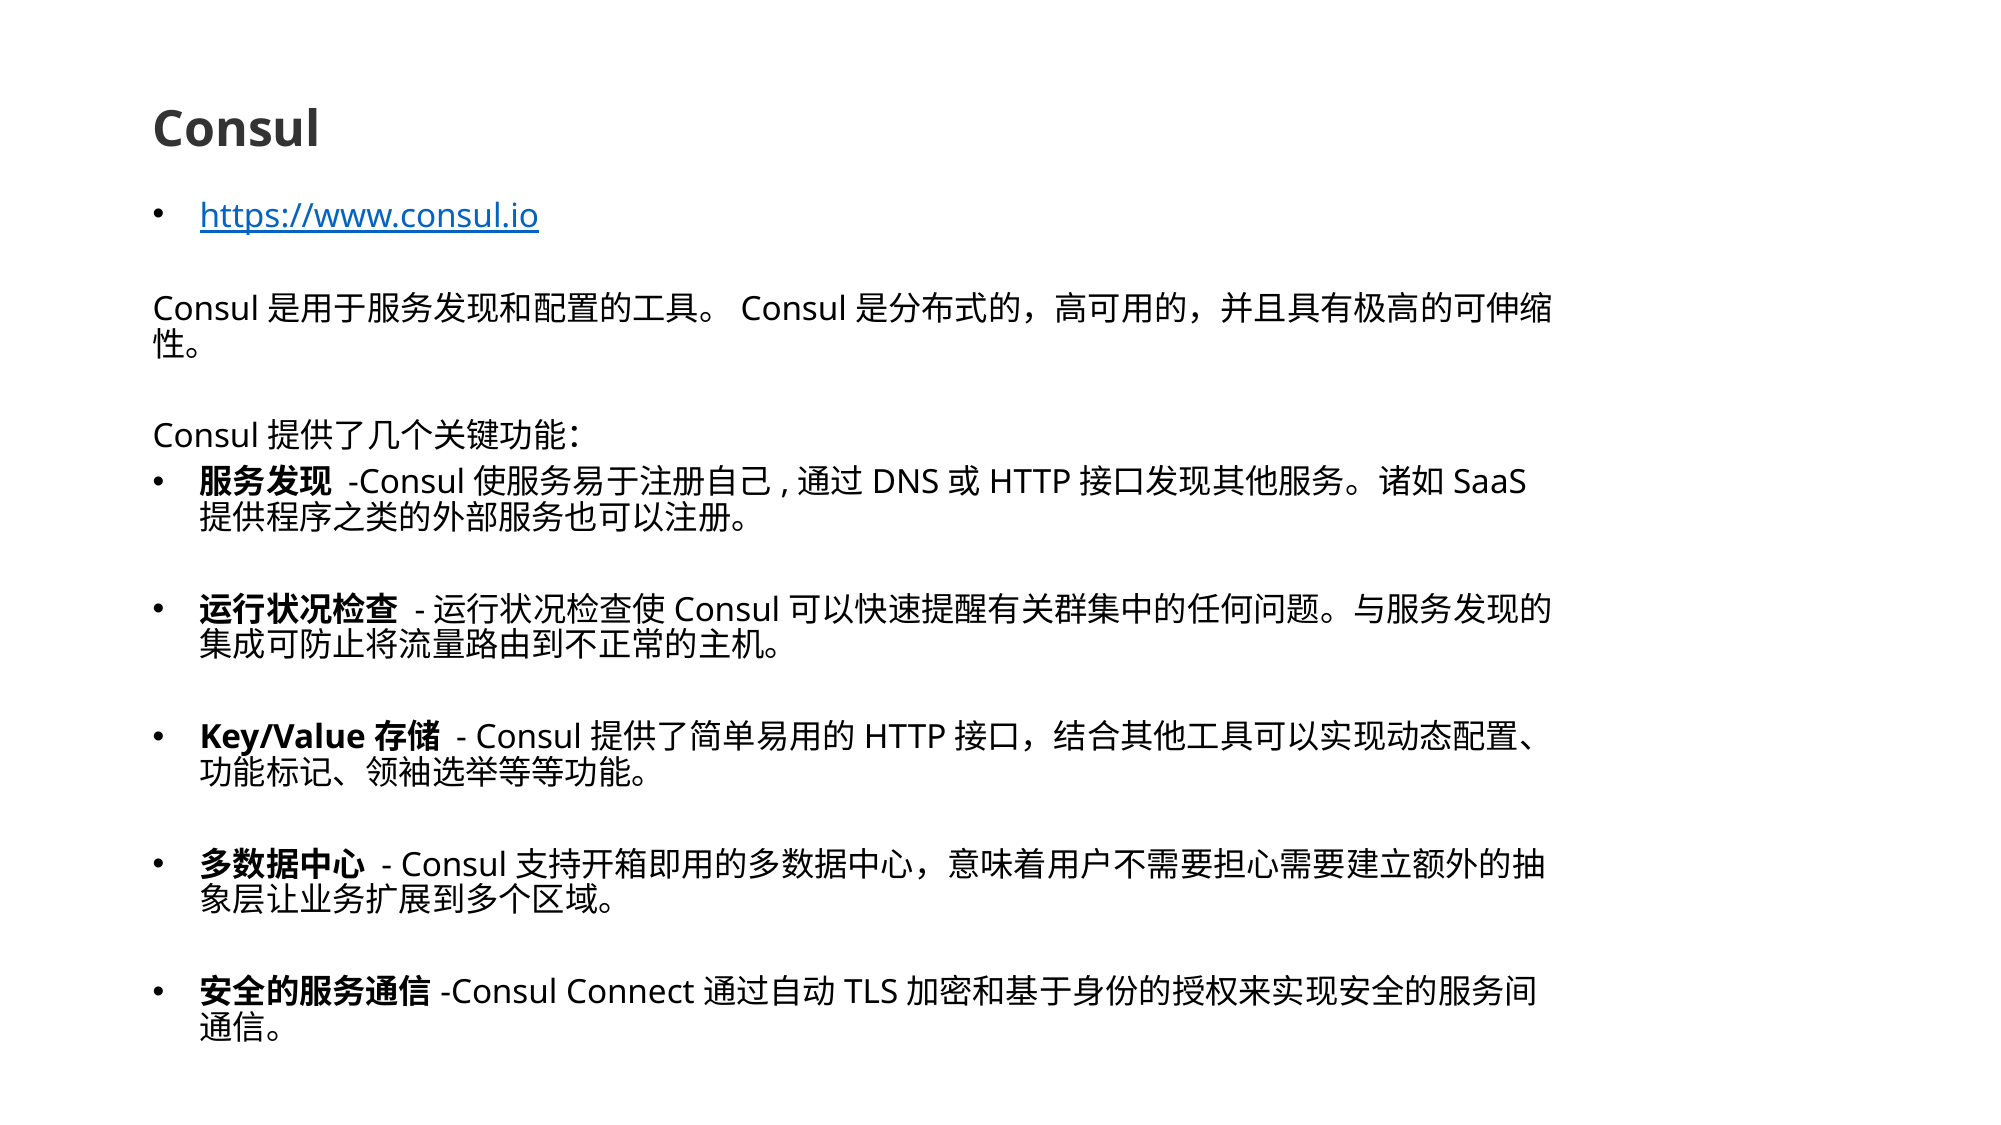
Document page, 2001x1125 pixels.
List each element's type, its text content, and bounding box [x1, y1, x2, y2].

list https://www.consul.io Consul是用于服务发现和配置的工具。Consul是分布式的，高可用的，并且具有极高的可伸缩性。 Consul提供了几个关键功能： 服务发现 -Consul使服务易于注册自己,通过DNS或HTTP接口发现其他服务。诸如SaaS提供程序之类的外部服务也可以注册。 运行状况检查 -运行状况检查使Consul可以快速提醒有关群集中的任何问题。与服务发现的集成可防止将流量路由到不正常的主机。 Key/Value存储 - Consul提供了简单易用的HTTP接口，结合其他工具可以实现动态配置、功能标记、领袖选举等等功能。 多数据中心 - Consul支持开箱即用的多数据中心，意味着用户不需要担心需要建立额外的抽象层让业务扩展到多个区域。 安全的服务通信-Consul Connect通过自动TLS加密和基于身份的授权来实现安全的服务间通信。 [137, 187, 1583, 1096]
title Consul [137, 75, 783, 164]
